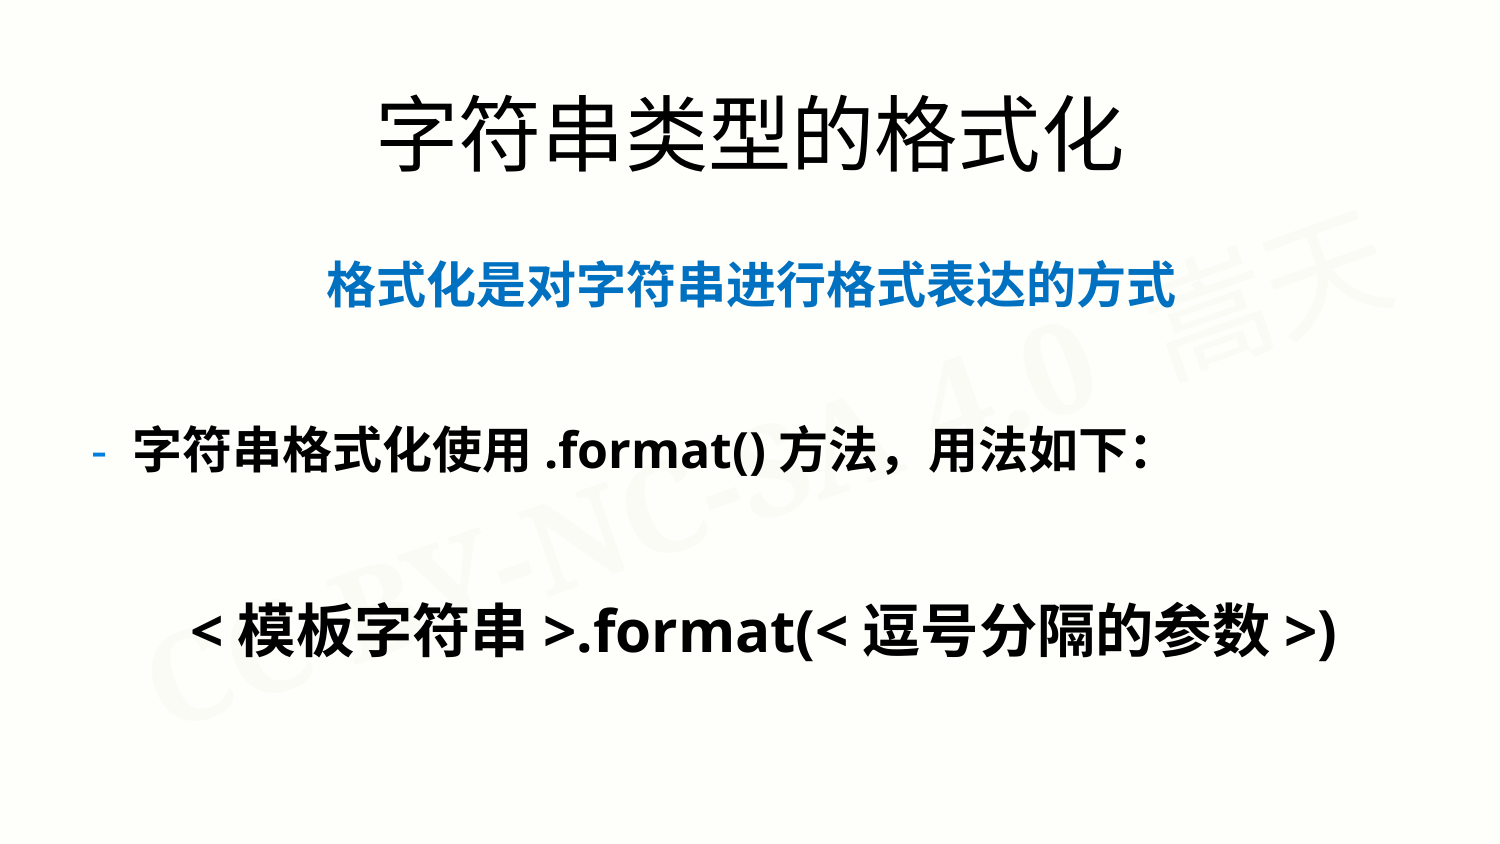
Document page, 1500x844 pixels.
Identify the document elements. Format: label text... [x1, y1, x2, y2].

text_box 字符串类型的格式化 [0, 79, 1500, 211]
text_box 格式化是对字符串进行格式表达的方式 [1, 215, 1500, 321]
text_box - 字符串格式化使用.format()方法，用法如下： [76, 350, 1483, 486]
text_box <模板字符串>.format(<逗号分隔的参数>) [47, 516, 1453, 671]
